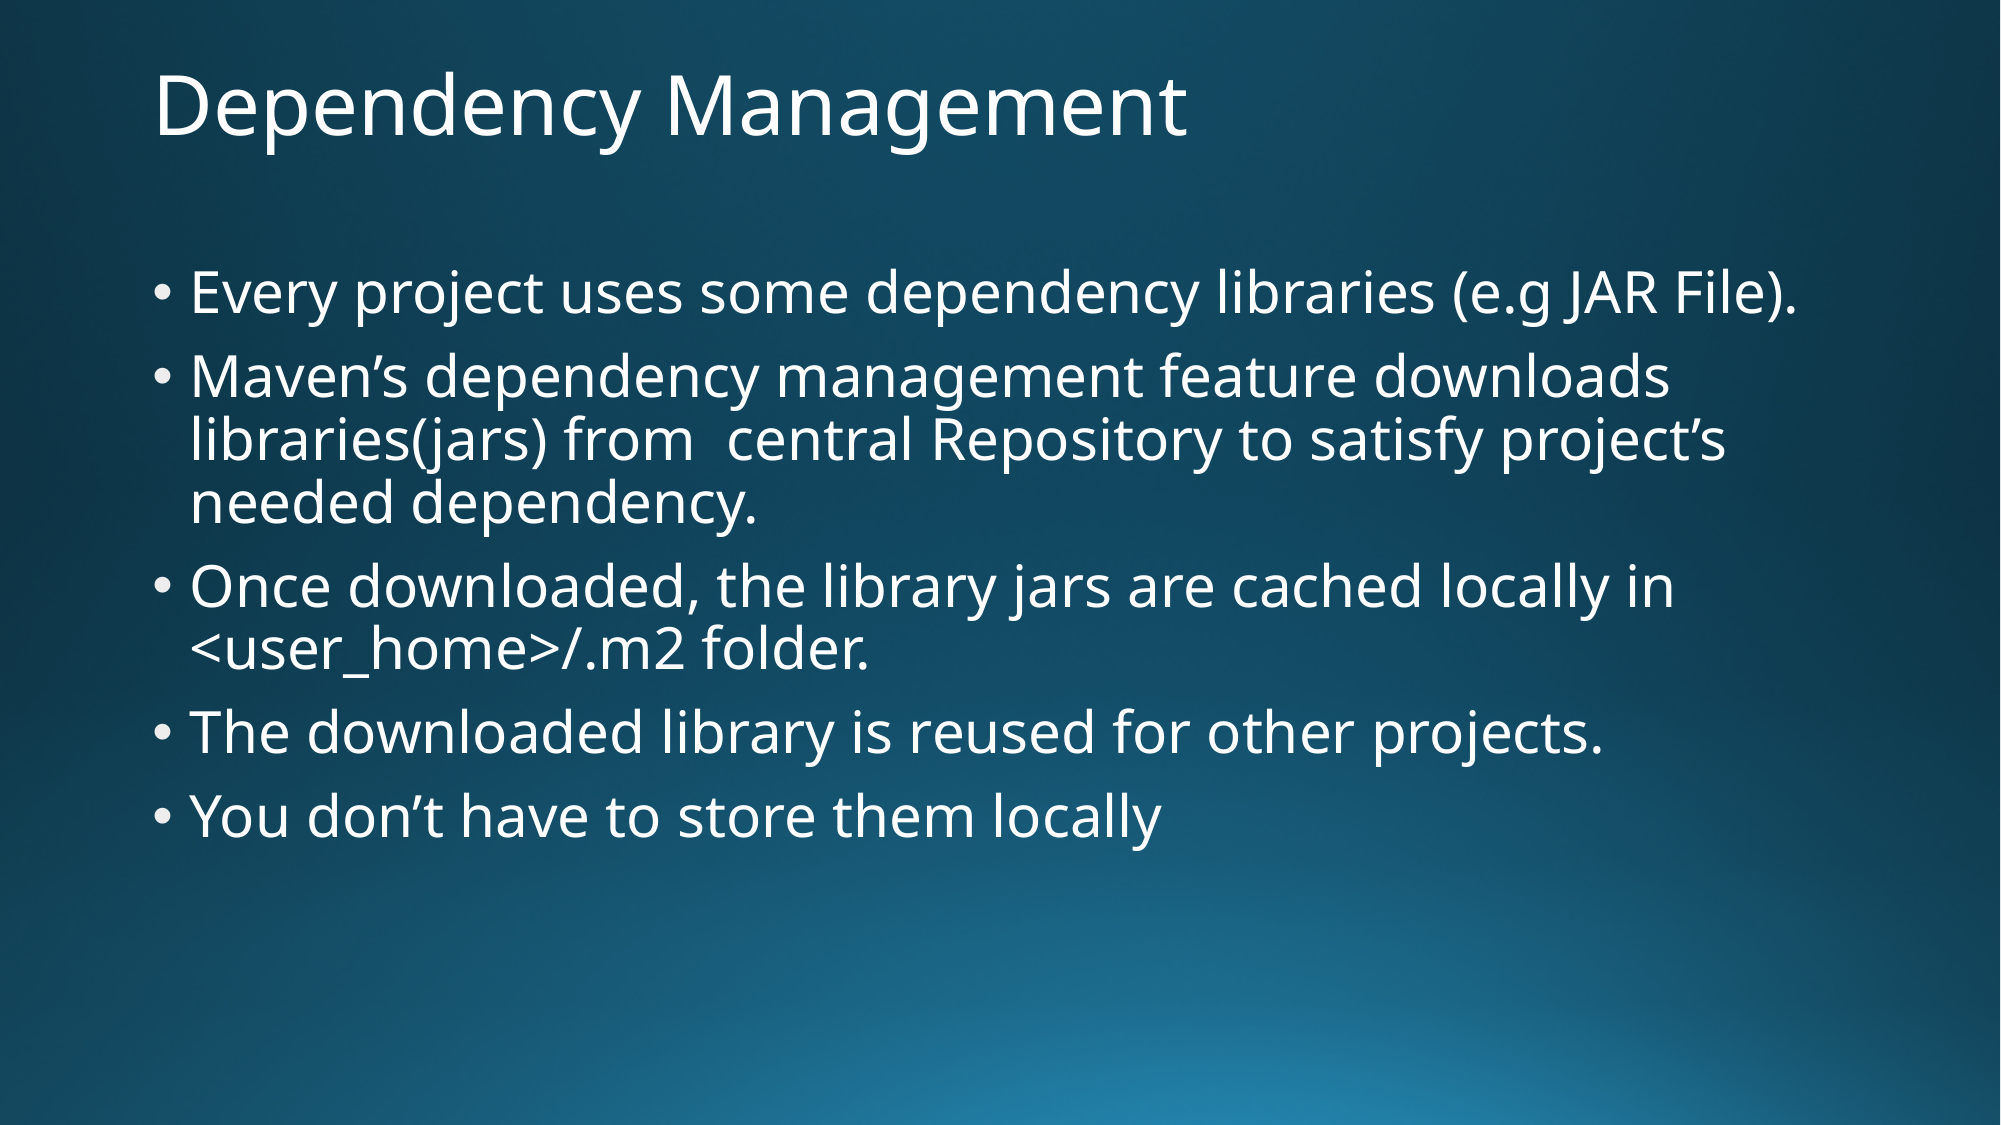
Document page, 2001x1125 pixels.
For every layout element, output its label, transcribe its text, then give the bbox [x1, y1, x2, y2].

list Every project uses some dependency libraries (e.g JAR File). Maven’s dependency management feature downloads libraries(jars) from central Repository to satisfy project’s needed dependency. Once downloaded, the library jars are cached locally in <user_home>/.m2 folder. The downloaded library is reused for other projects. You don’t have to store them locally [137, 255, 1817, 970]
picture [0, 0, 2001, 1125]
title Dependency Management [137, 26, 1863, 190]
